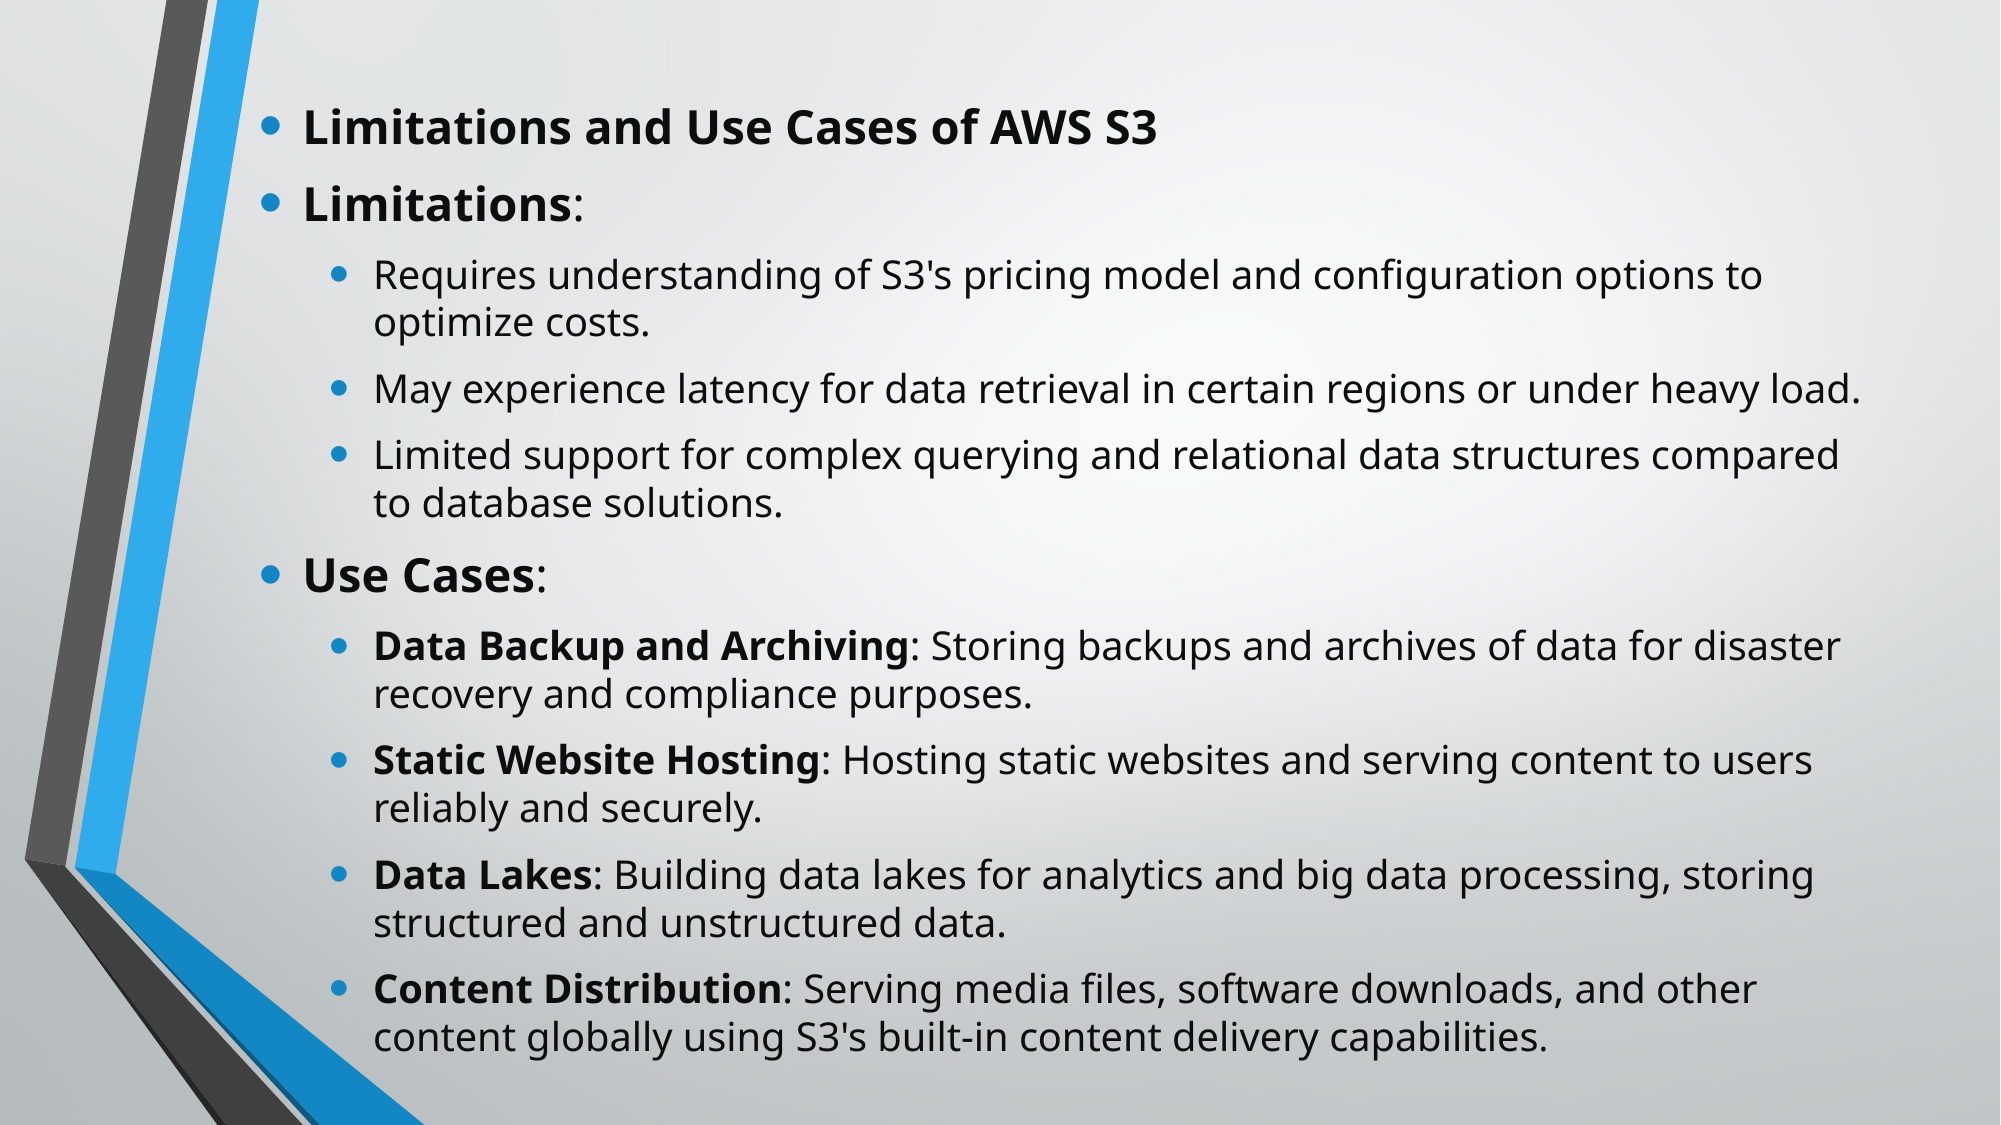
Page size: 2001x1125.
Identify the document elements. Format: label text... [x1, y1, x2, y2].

list Limitations and Use Cases of AWS S3 Limitations: Requires understanding of S3's pricing model and configuration options to optimize costs. May experience latency for data retrieval in certain regions or under heavy load. Limited support for complex querying and relational data structures compared to database solutions. Use Cases: Data Backup and Archiving: Storing backups and archives of data for disaster recovery and compliance purposes. Static Website Hosting: Hosting static websites and serving content to users reliably and securely. Data Lakes: Building data lakes for analytics and big data processing, storing structured and unstructured data. Content Distribution: Serving media files, software downloads, and other content globally using S3's built-in content delivery capabilities. [243, 89, 1887, 1111]
